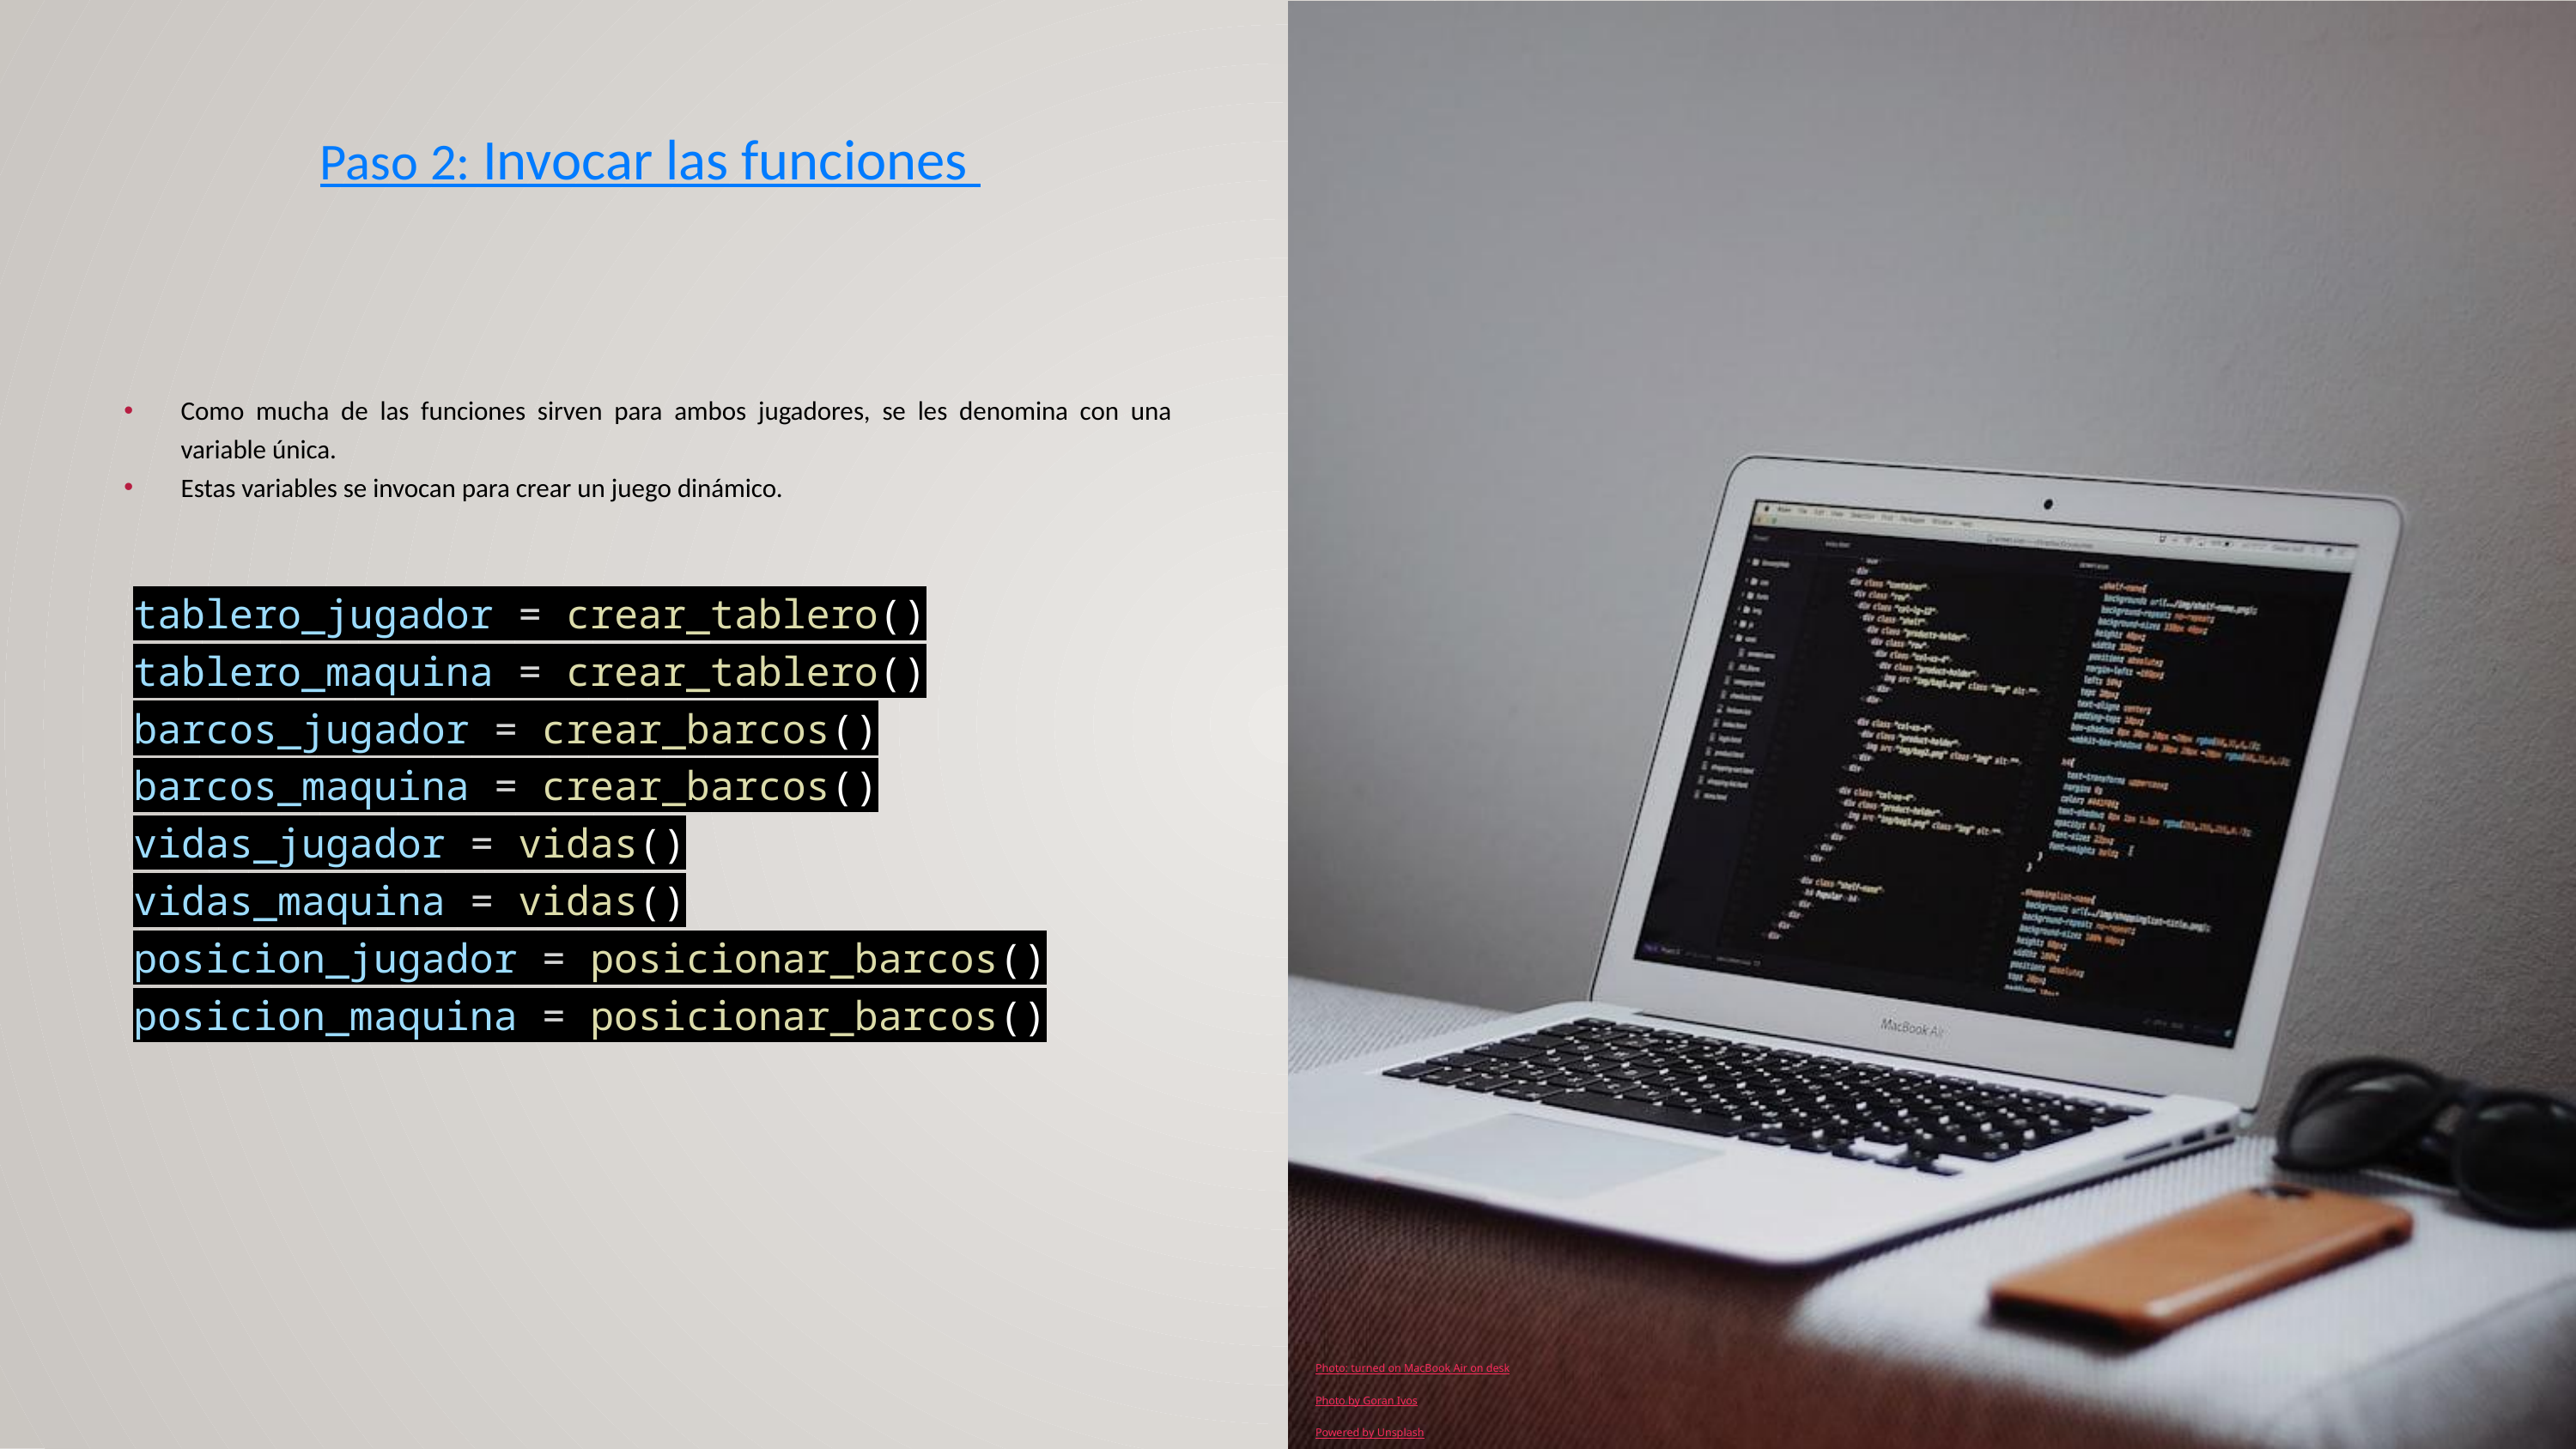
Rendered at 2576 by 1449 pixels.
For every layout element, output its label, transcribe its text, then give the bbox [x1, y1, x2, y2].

text_box Paso 2: Invocar las funciones [129, 110, 1185, 204]
list Como mucha de las funciones sirven para ambos jugadores, se les denomina con una variable única. Estas variables se invocan para crear un juego dinámico. tablero_jugador = crear_tablero() tablero_maquina = crear_tablero() barcos_jugador = crear_barcos() barcos_maquina = crear_barcos() vidas_jugador = vidas() vidas_maquina = vidas() posicion_jugador = posicionar_barcos() posicion_maquina = posicionar_barcos() [124, 343, 1185, 1170]
picture [1287, 0, 2576, 1449]
